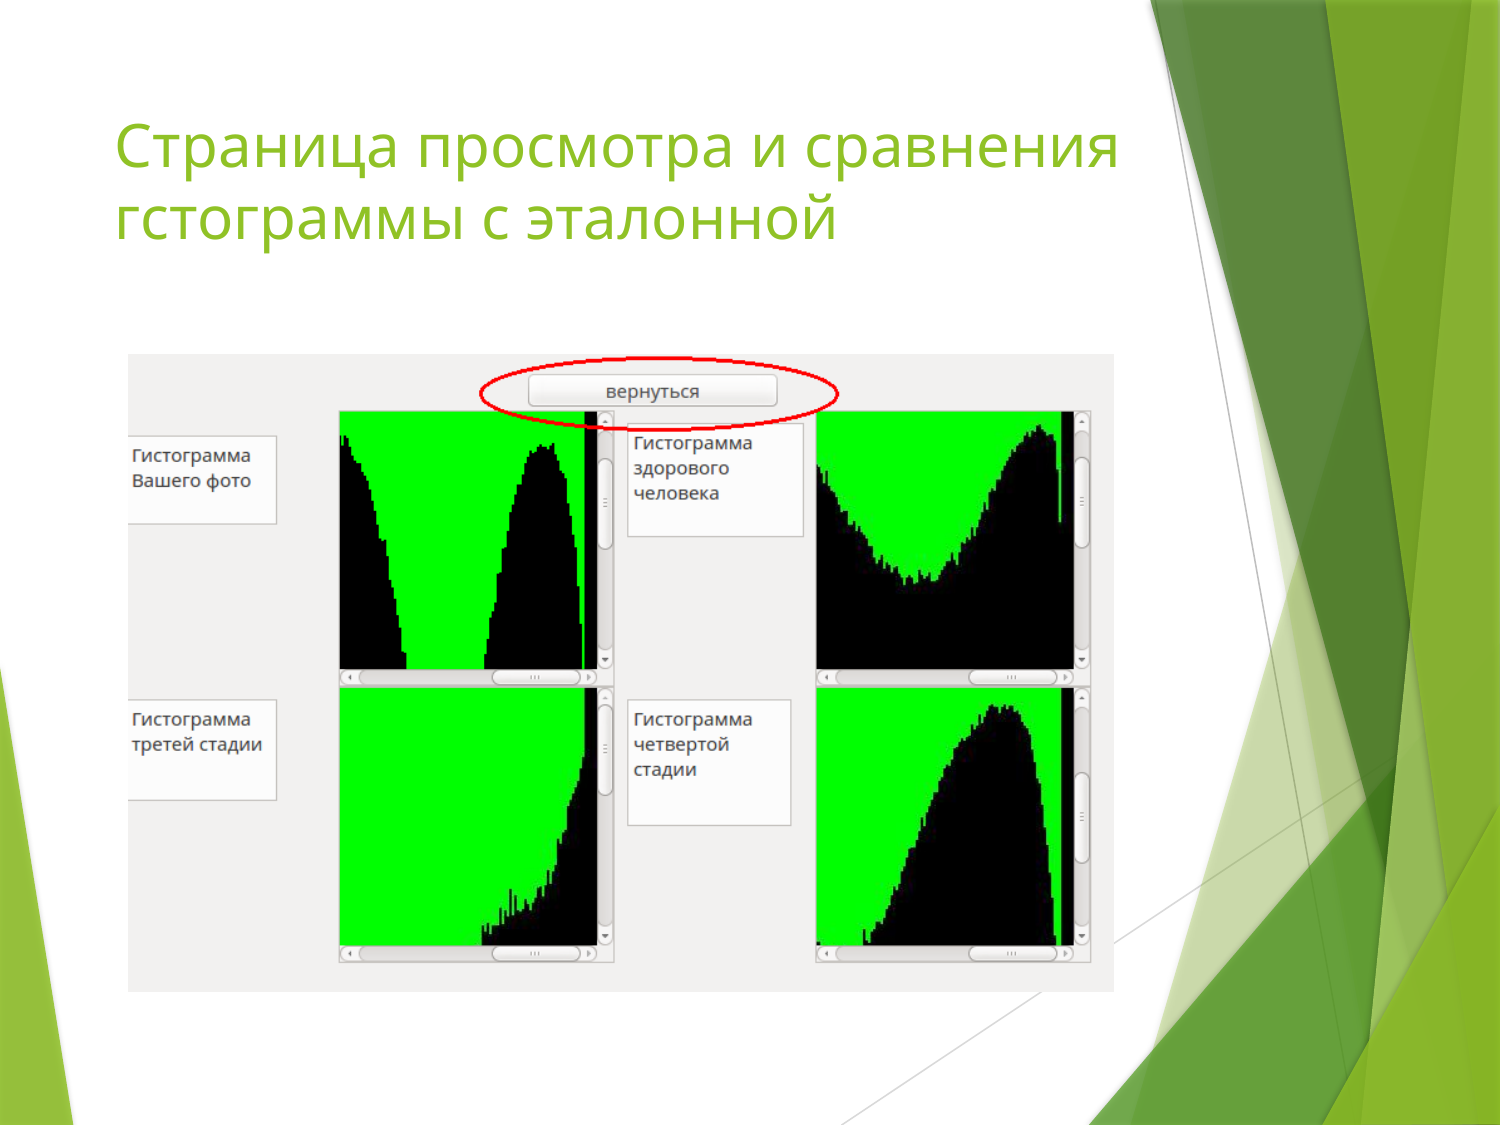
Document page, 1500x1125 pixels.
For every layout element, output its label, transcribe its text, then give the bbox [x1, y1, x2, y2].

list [127, 353, 1114, 992]
title Страница просмотра и сравнения гстограммы с эталонной [99, 99, 1142, 317]
